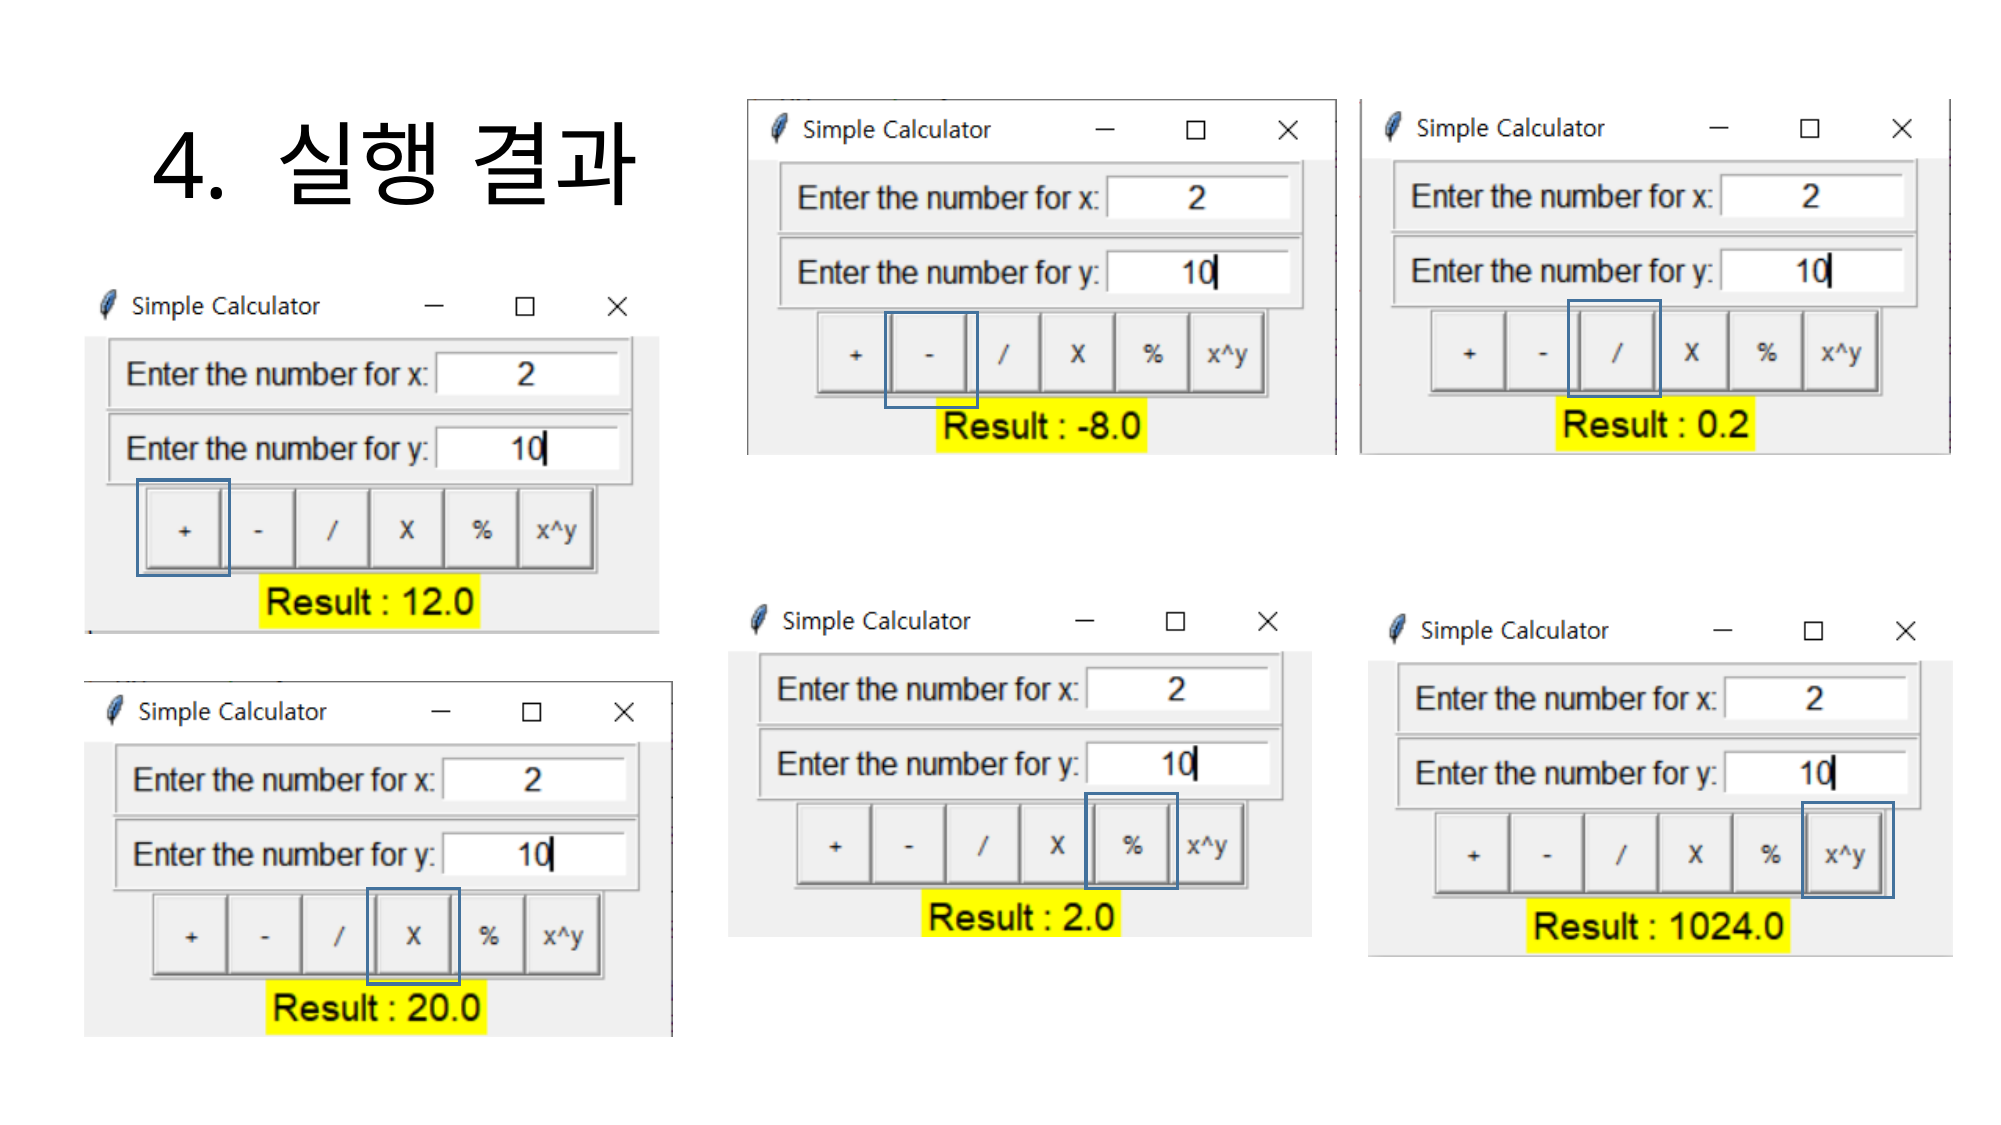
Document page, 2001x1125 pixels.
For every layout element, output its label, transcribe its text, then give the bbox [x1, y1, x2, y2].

picture [84, 681, 673, 1037]
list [84, 277, 660, 634]
picture [1368, 603, 1953, 957]
picture [1359, 99, 1951, 455]
title 4. 실행 결과 [137, 59, 1863, 278]
picture [728, 595, 1312, 937]
picture [747, 99, 1337, 455]
